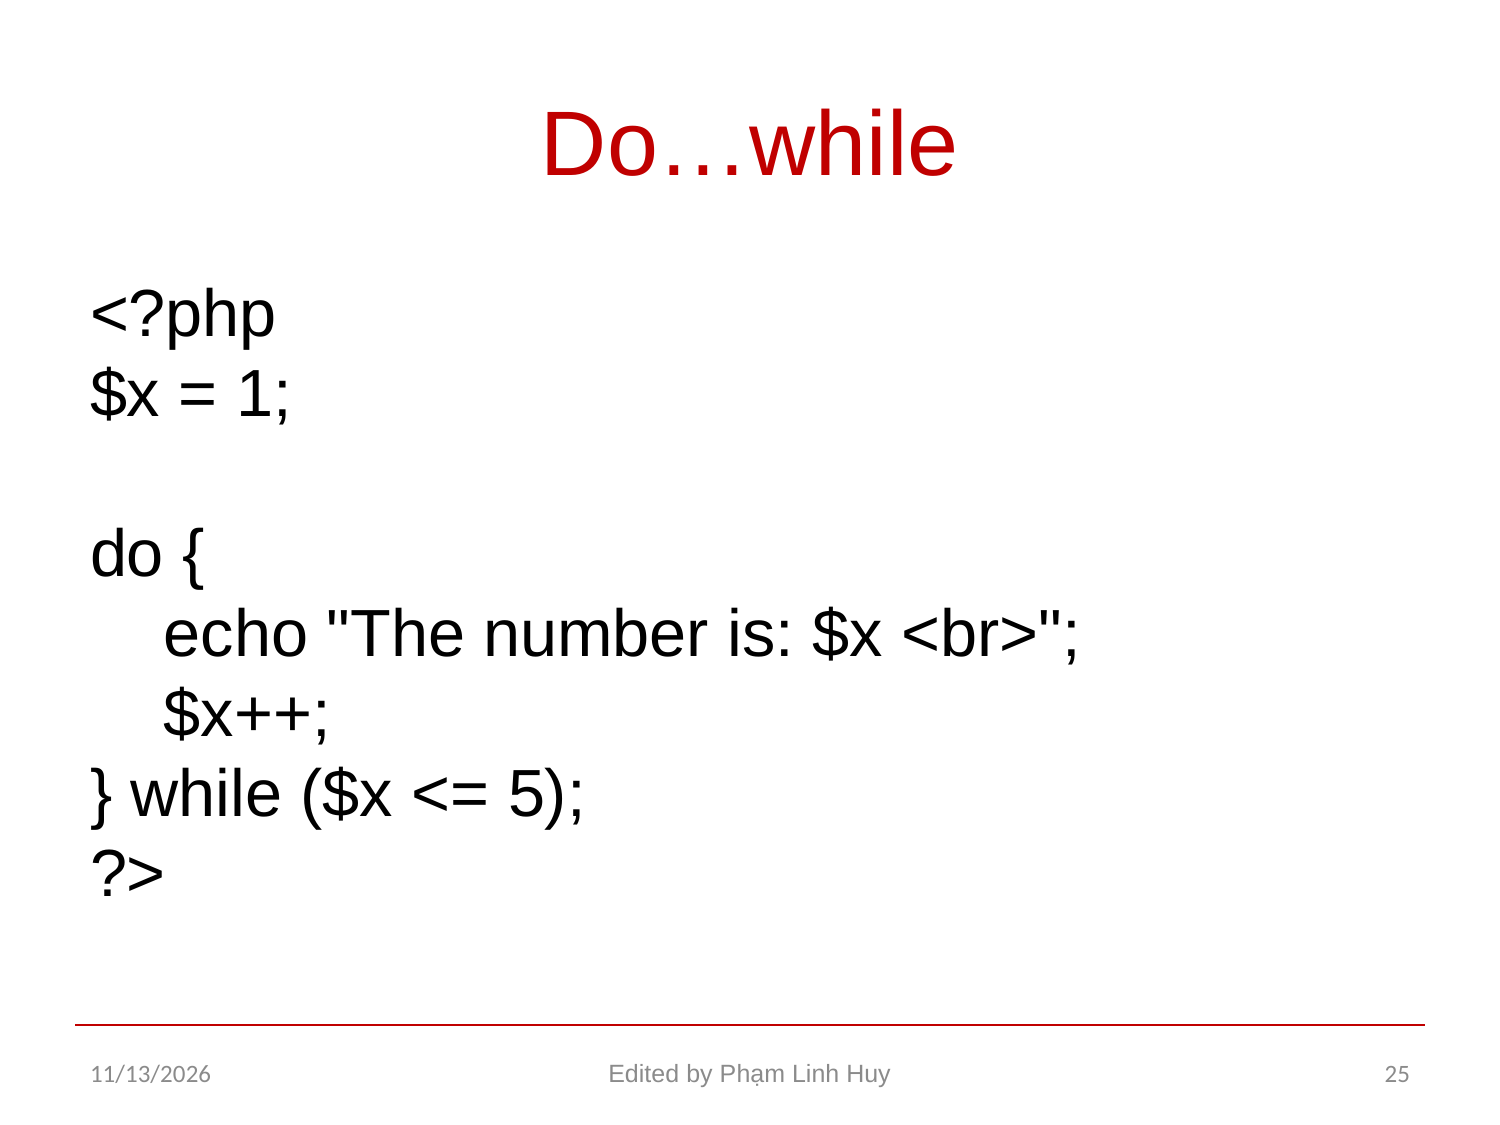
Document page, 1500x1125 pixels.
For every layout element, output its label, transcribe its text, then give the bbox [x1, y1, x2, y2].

footer Edited by Phạm Linh Huy [512, 1042, 988, 1103]
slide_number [75, 1042, 425, 1103]
title Do…while [75, 45, 1425, 233]
slide_number 25 [1074, 1042, 1425, 1103]
list <?php $x = 1; do { echo "The number is: $x <br>"; $x++; } while ($x <= 5); ?> [75, 262, 1425, 1005]
